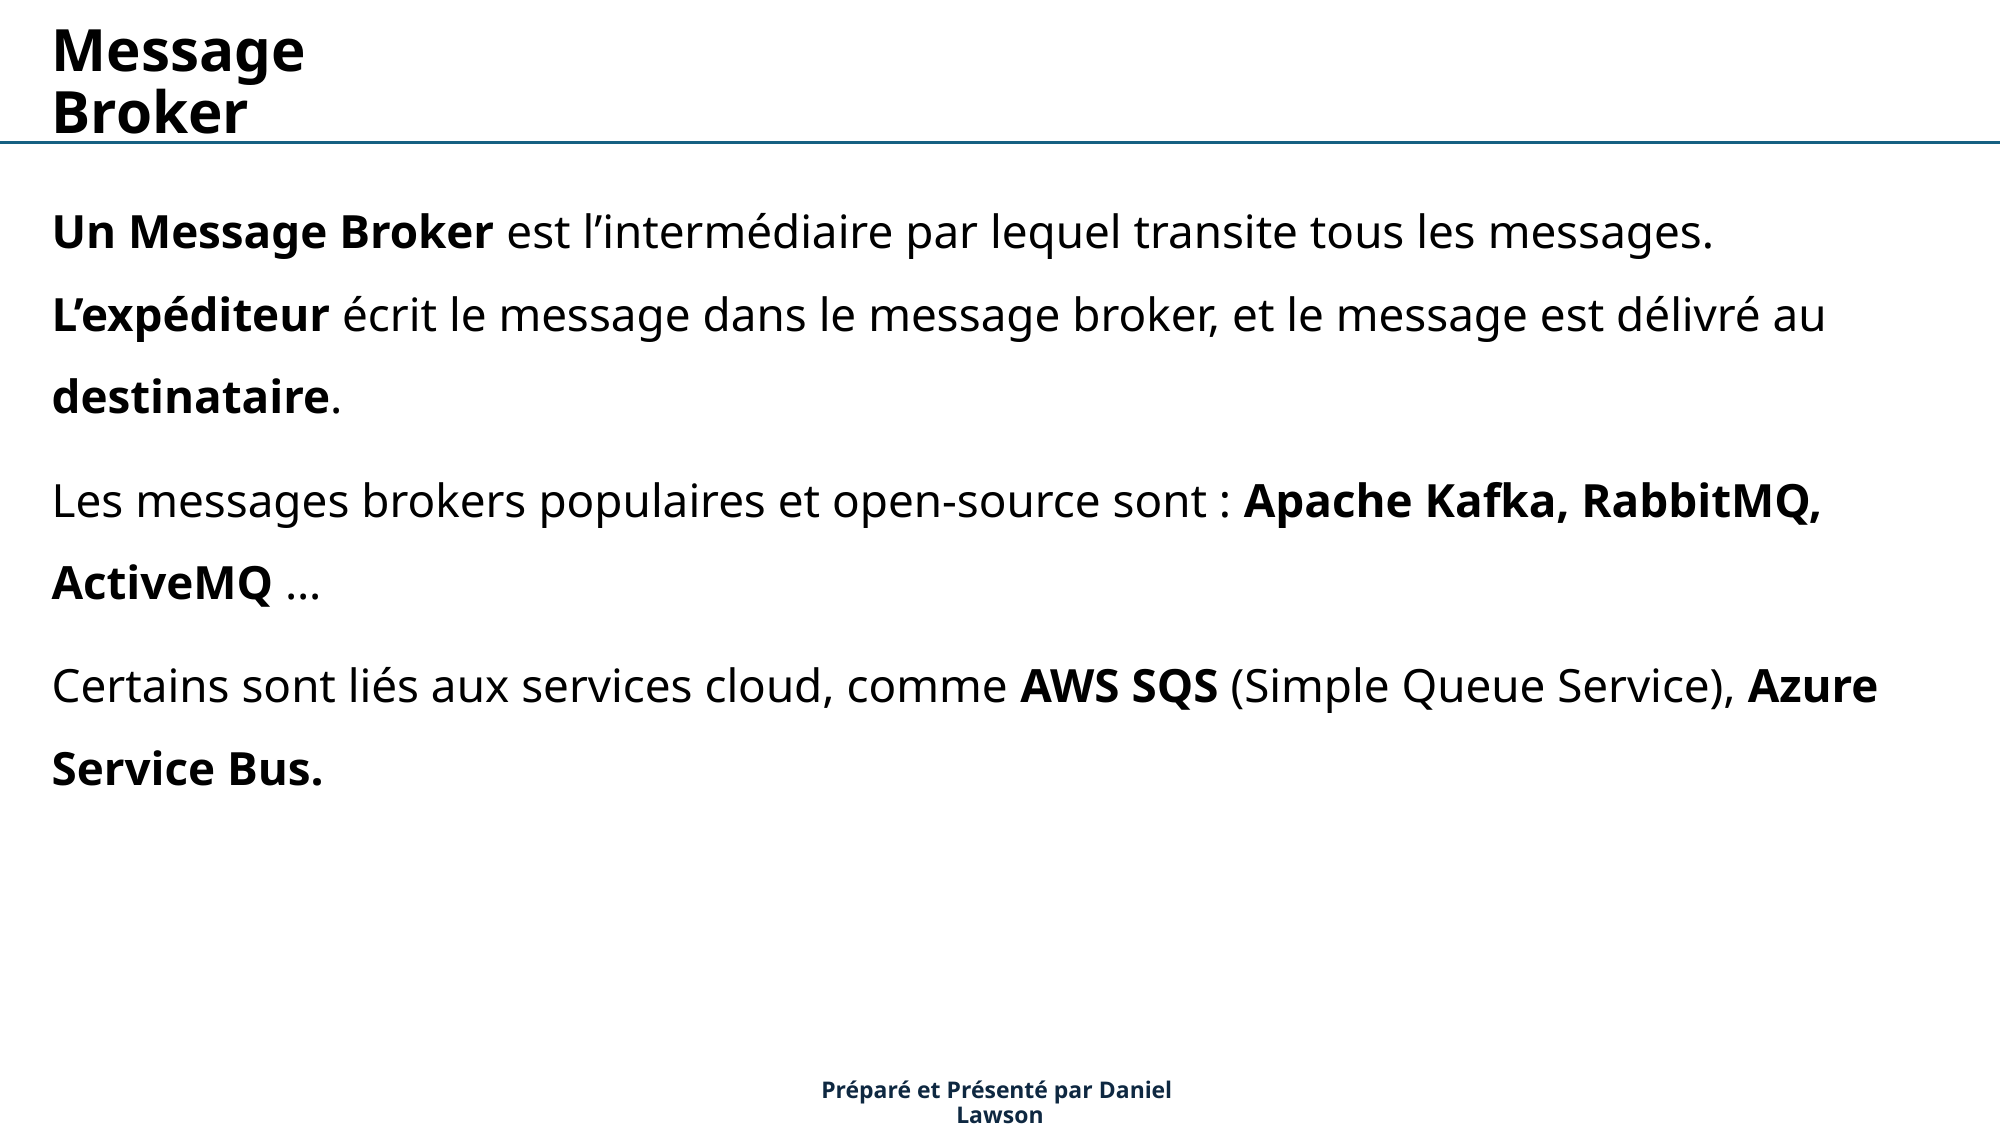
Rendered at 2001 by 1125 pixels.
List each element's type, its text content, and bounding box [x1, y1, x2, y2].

text_box Préparé et Présenté par Daniel Lawson [762, 1071, 1238, 1107]
list Un Message Broker est l’intermédiaire par lequel transite tous les messages. L’expéditeur écrit le message dans le message broker, et le message est délivré au destinataire. Les messages brokers populaires et open-source sont : Apache Kafka, RabbitMQ, ActiveMQ … Certains sont liés aux services cloud, comme AWS SQS (Simple Queue Service), Azure Service Bus. [36, 168, 1978, 1010]
text_box Message Broker [36, 50, 477, 117]
